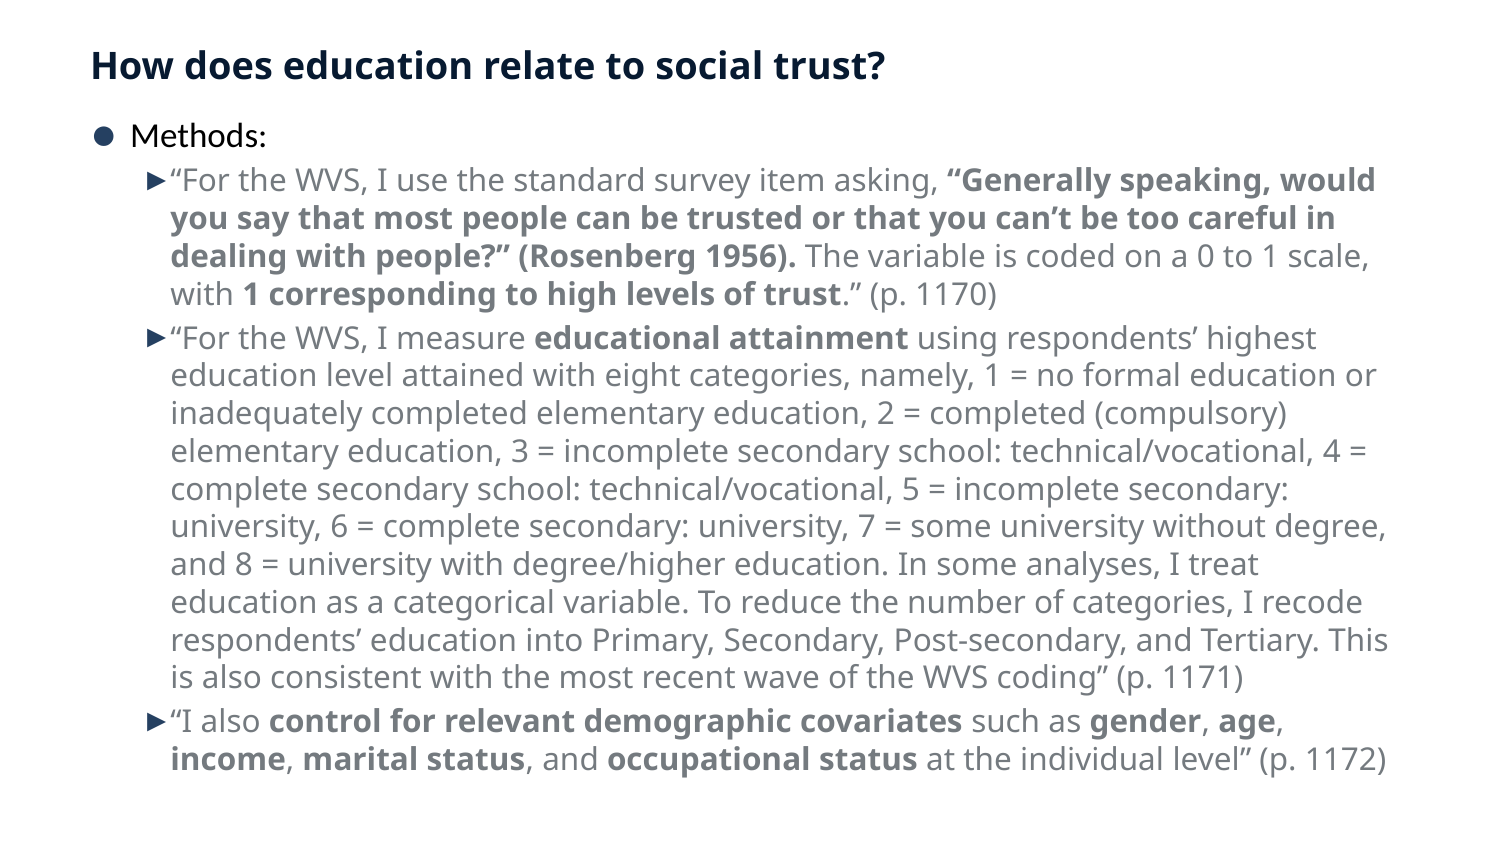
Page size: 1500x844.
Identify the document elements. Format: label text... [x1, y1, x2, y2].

list Methods: “For the WVS, I use the standard survey item asking, “Generally speaking, would you say that most people can be trusted or that you can’t be too careful in dealing with people?” (Rosenberg 1956). The variable is coded on a 0 to 1 scale, with 1 corresponding to high levels of trust.” (p. 1170) “For the WVS, I measure educational attainment using respondents’ highest education level attained with eight categories, namely, 1 = no formal education or inadequately completed elementary education, 2 = completed (compulsory) elementary education, 3 = incomplete secondary school: technical/vocational, 4 = complete secondary school: technical/vocational, 5 = incomplete secondary: university, 6 = complete secondary: university, 7 = some university without degree, and 8 = university with degree/higher education. In some analyses, I treat education as a categorical variable. To reduce the number of categories, I recode respondents’ education into Primary, Secondary, Post-secondary, and Tertiary. This is also consistent with the most recent wave of the WVS coding” (p. 1171) “I also control for relevant demographic covariates such as gender, age, income, marital status, and occupational status at the individual level” (p. 1172) [75, 104, 1425, 798]
title How does education relate to social trust? [75, 33, 1311, 95]
